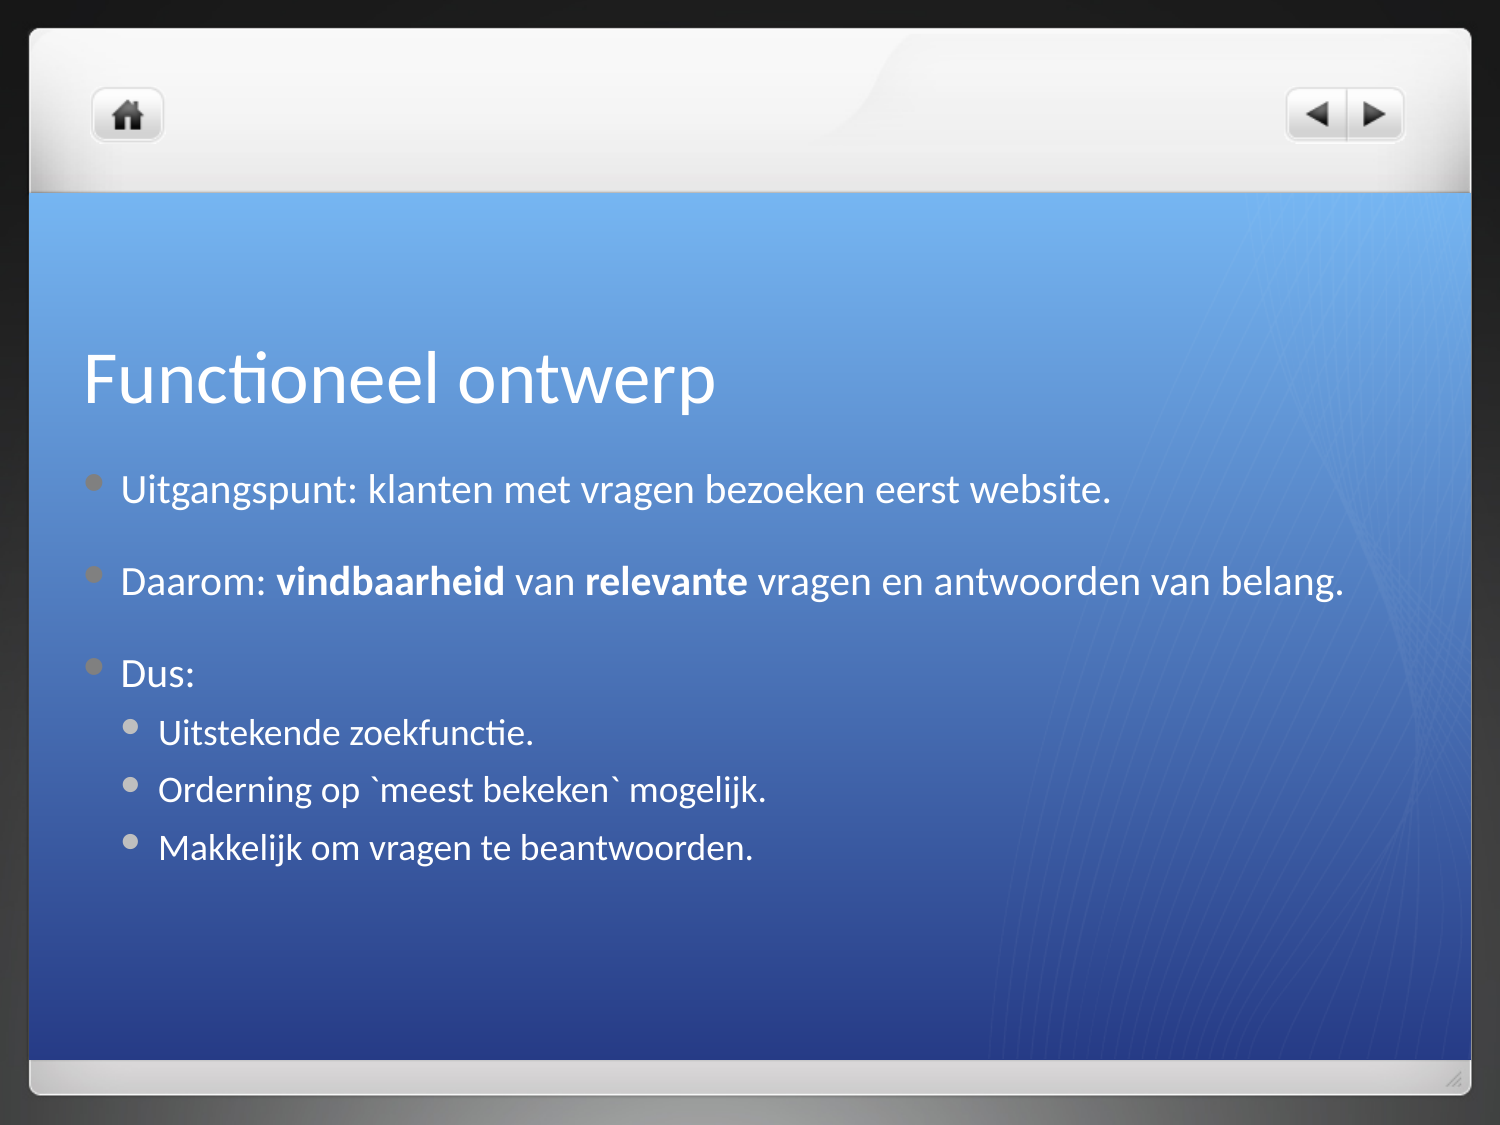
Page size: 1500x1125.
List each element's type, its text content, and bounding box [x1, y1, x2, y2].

list Uitgangspunt: klanten met vragen bezoeken eerst website. Daarom: vindbaarheid van relevante vragen en antwoorden van belang. Dus: Uitstekende zoekfunctie. Orderning op `meest bekeken` mogelijk. Makkelijk om vragen te beantwoorden. [68, 454, 1432, 1025]
title Functioneel ontwerp [68, 238, 1432, 427]
picture [0, 0, 1500, 1125]
